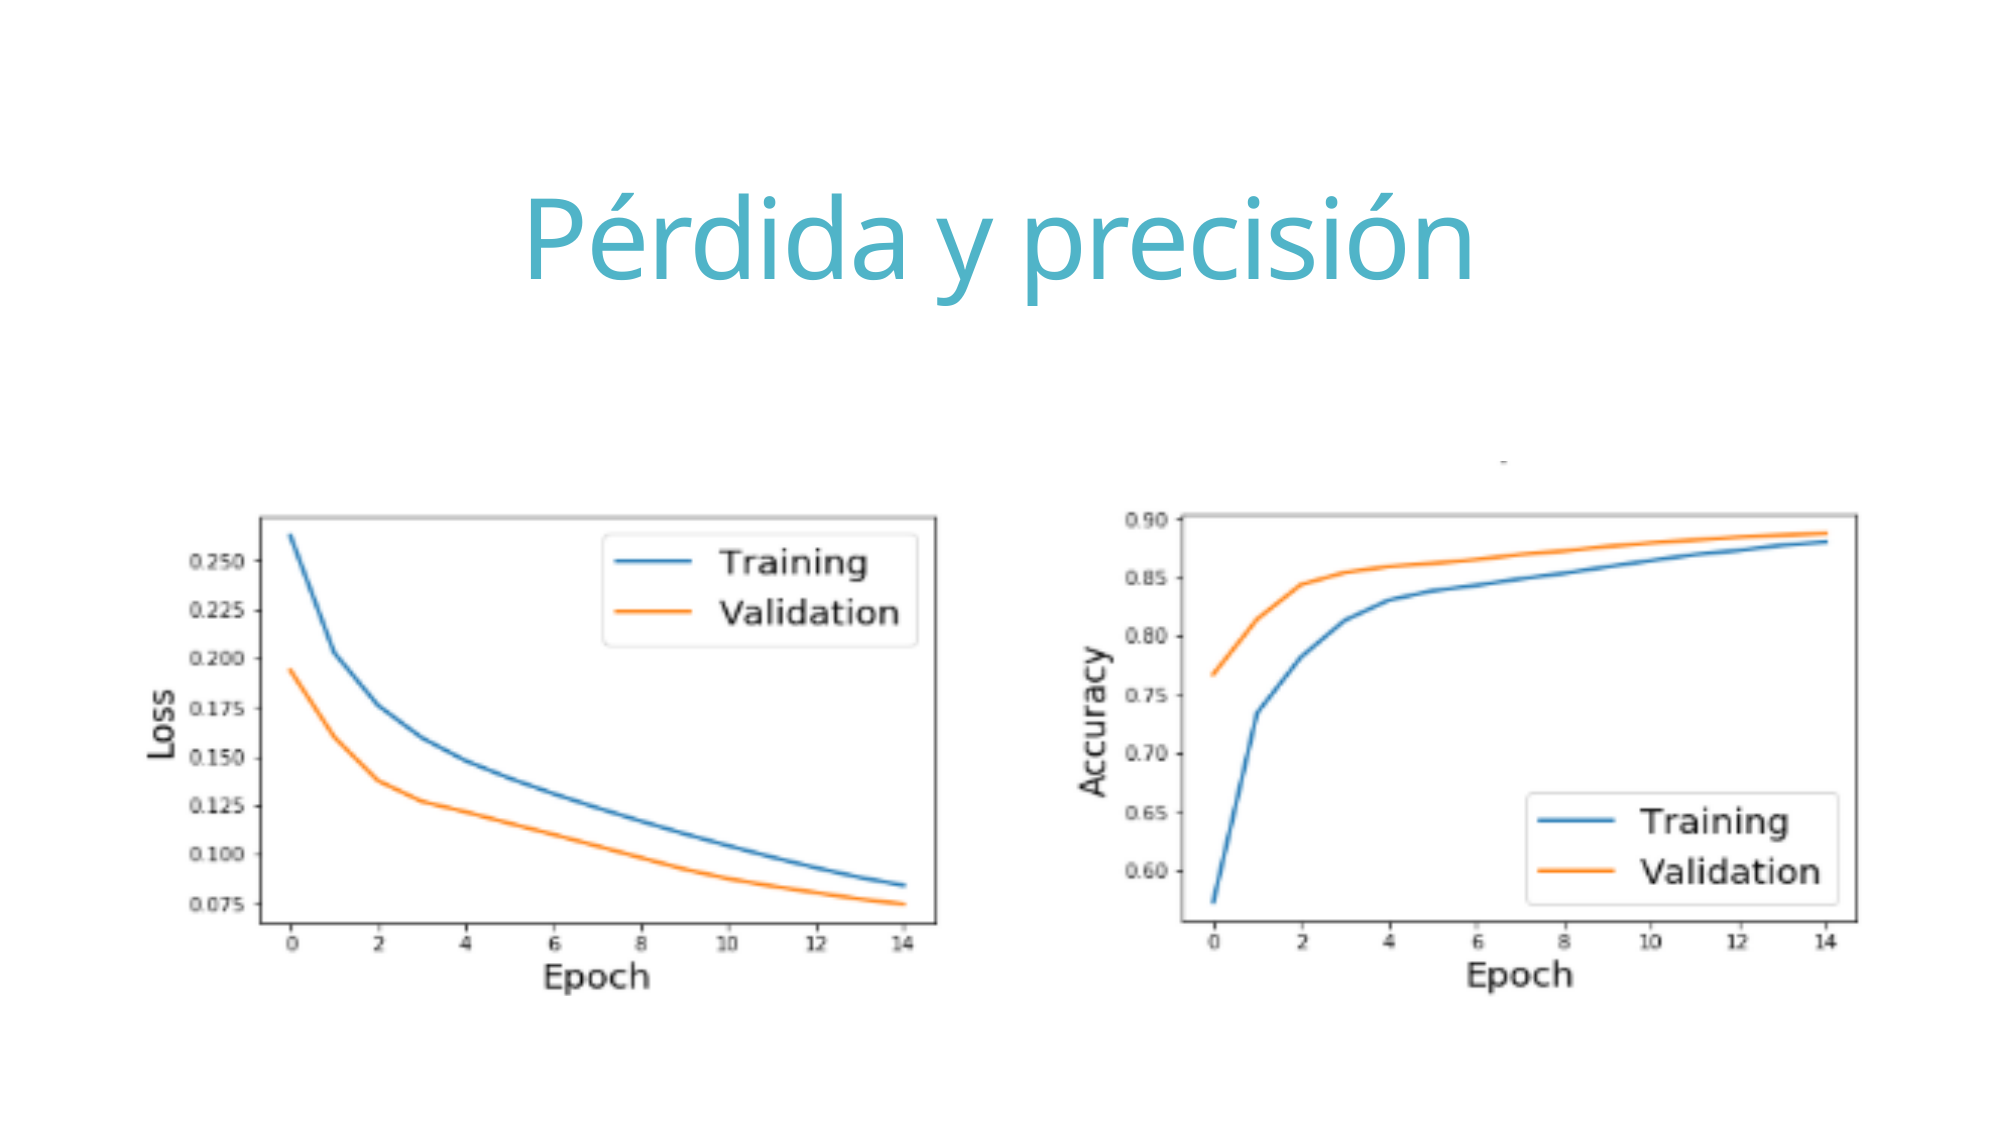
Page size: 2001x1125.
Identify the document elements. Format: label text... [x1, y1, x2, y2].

picture [1052, 461, 1902, 1004]
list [116, 508, 965, 996]
title Pérdida y precisión [116, 108, 1884, 381]
